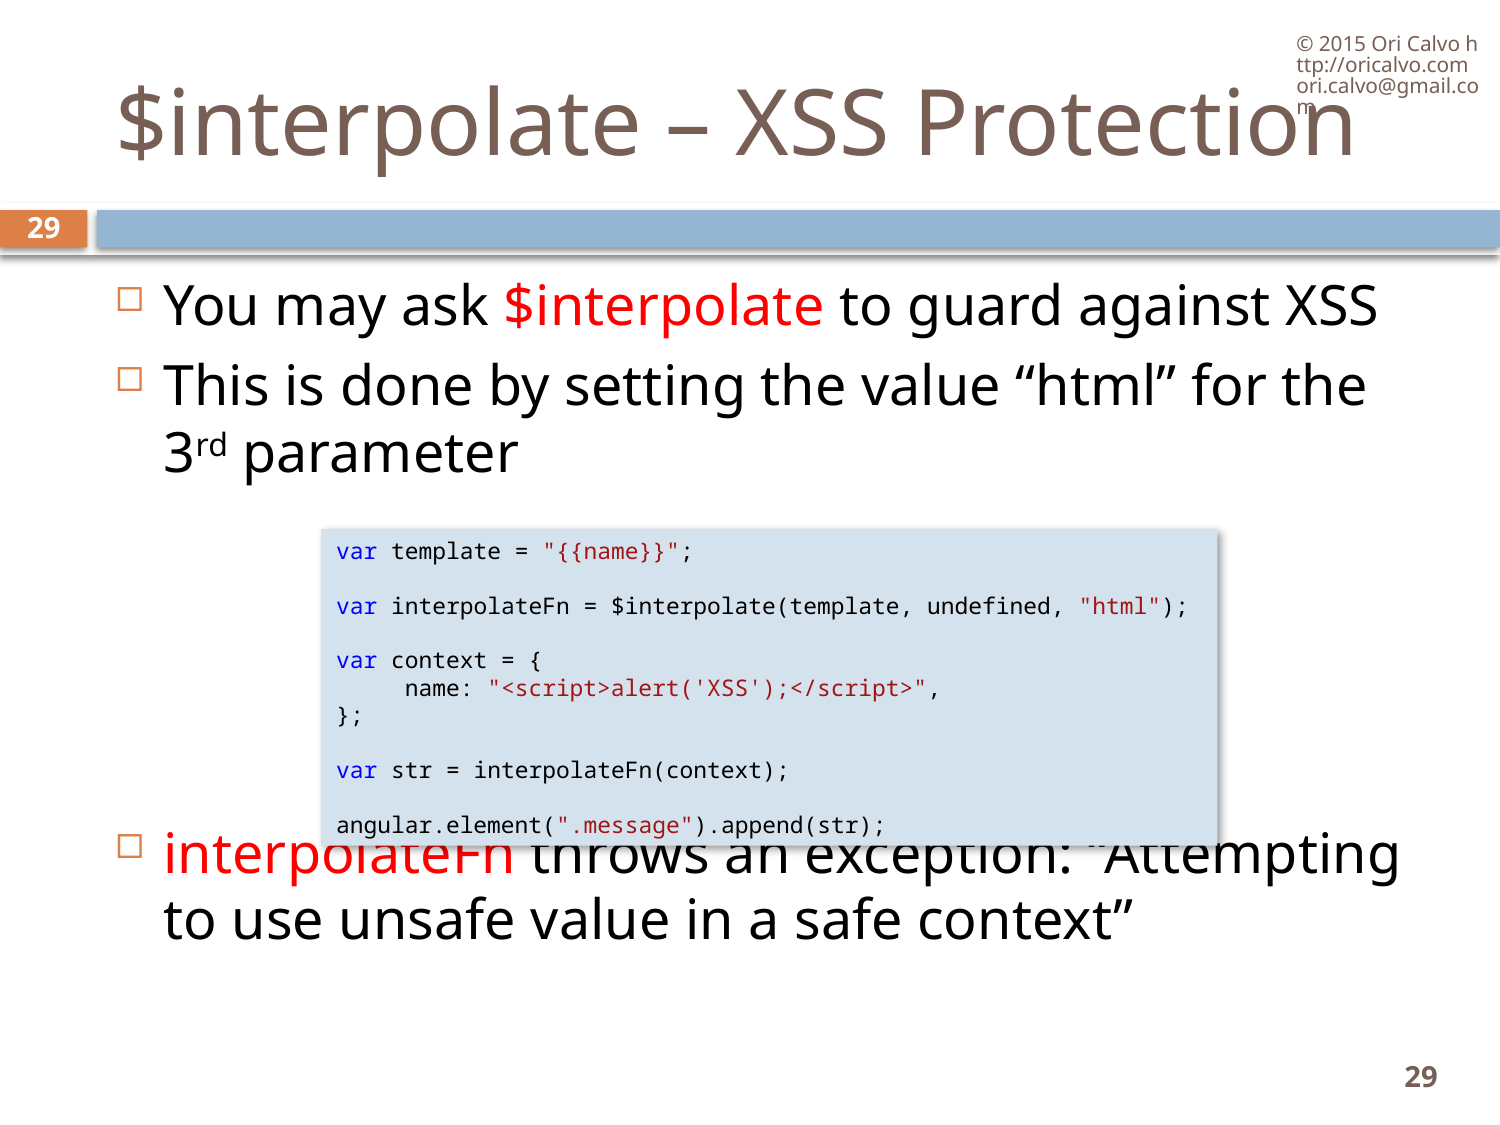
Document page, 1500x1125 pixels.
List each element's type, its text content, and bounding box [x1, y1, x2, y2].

list You may ask $interpolate to guard against XSS This is done by setting the value “html” for the 3rd parameter interpolateFn throws an exception: “Attempting to use unsafe value in a safe context” [100, 262, 1438, 1035]
text_box var template = "{{name}}"; var interpolateFn = $interpolate(template, undefined, "html"); var context = { name: "<script>alert('XSS');</script>", }; var str = interpolateFn(context); angular.element(".message").append(str); [321, 528, 1218, 846]
slide_number 29 [0, 208, 88, 249]
footer © 2015 Ori Calvo http://oricalvo.com ori.calvo@gmail.com [1281, 0, 1500, 90]
title $interpolate – XSS Protection [100, 37, 1438, 200]
